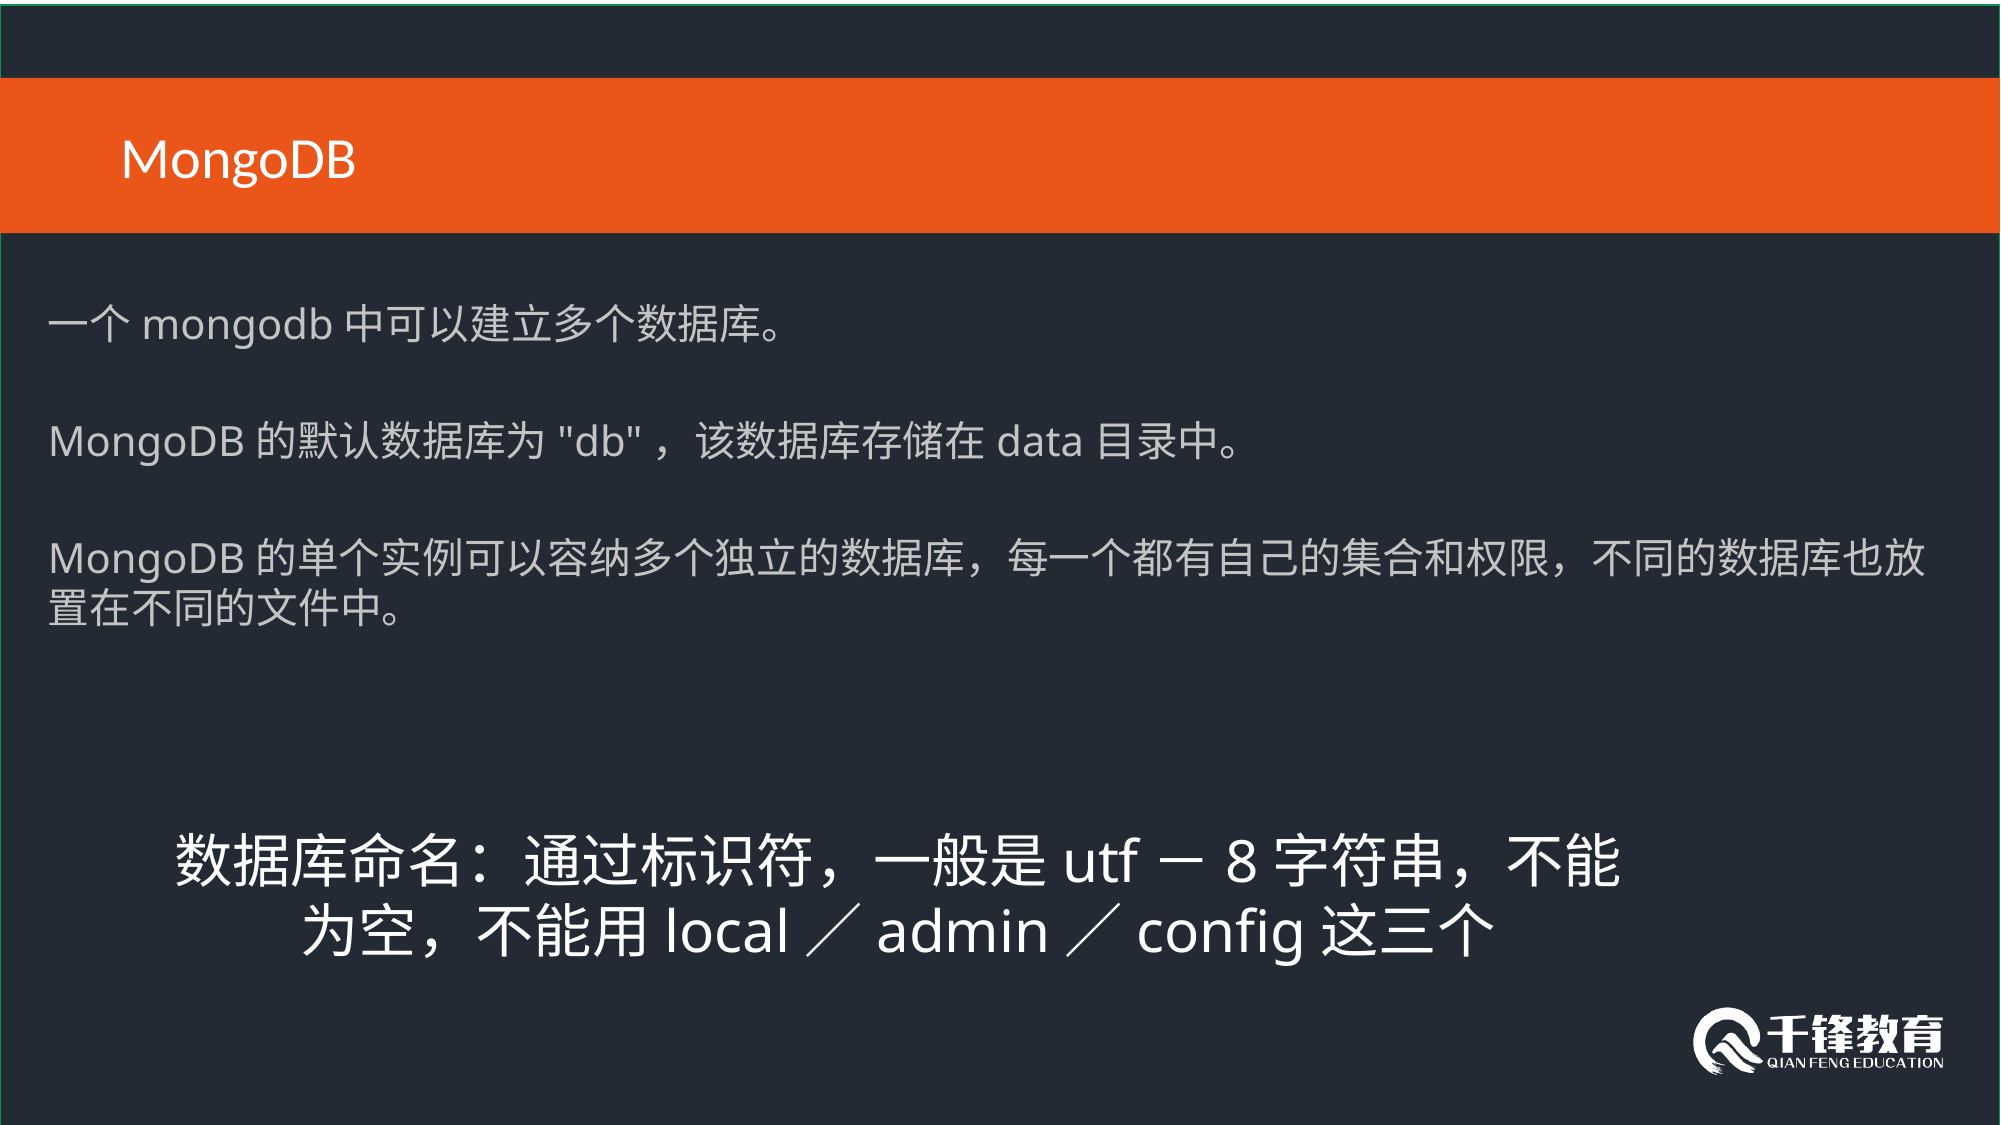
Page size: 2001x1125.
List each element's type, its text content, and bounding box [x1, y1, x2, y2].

text_box [0, 234, 2000, 1125]
text_box [0, 4, 2000, 77]
text_box [0, 77, 2000, 234]
picture [1691, 1002, 1948, 1080]
text_box MongoDB [106, 112, 1079, 198]
text_box 一个mongodb中可以建立多个数据库。 MongoDB的默认数据库为"db"，该数据库存储在data目录中。 MongoDB的单个实例可以容纳多个独立的数据库，每一个都有自己的集合和权限，不同的数据库也放置在不同的文件中。 [33, 291, 1967, 640]
text_box 数据库命名：通过标识符，一般是utf－8字符串，不能为空，不能用local／admin／config这三个 [157, 820, 1639, 967]
